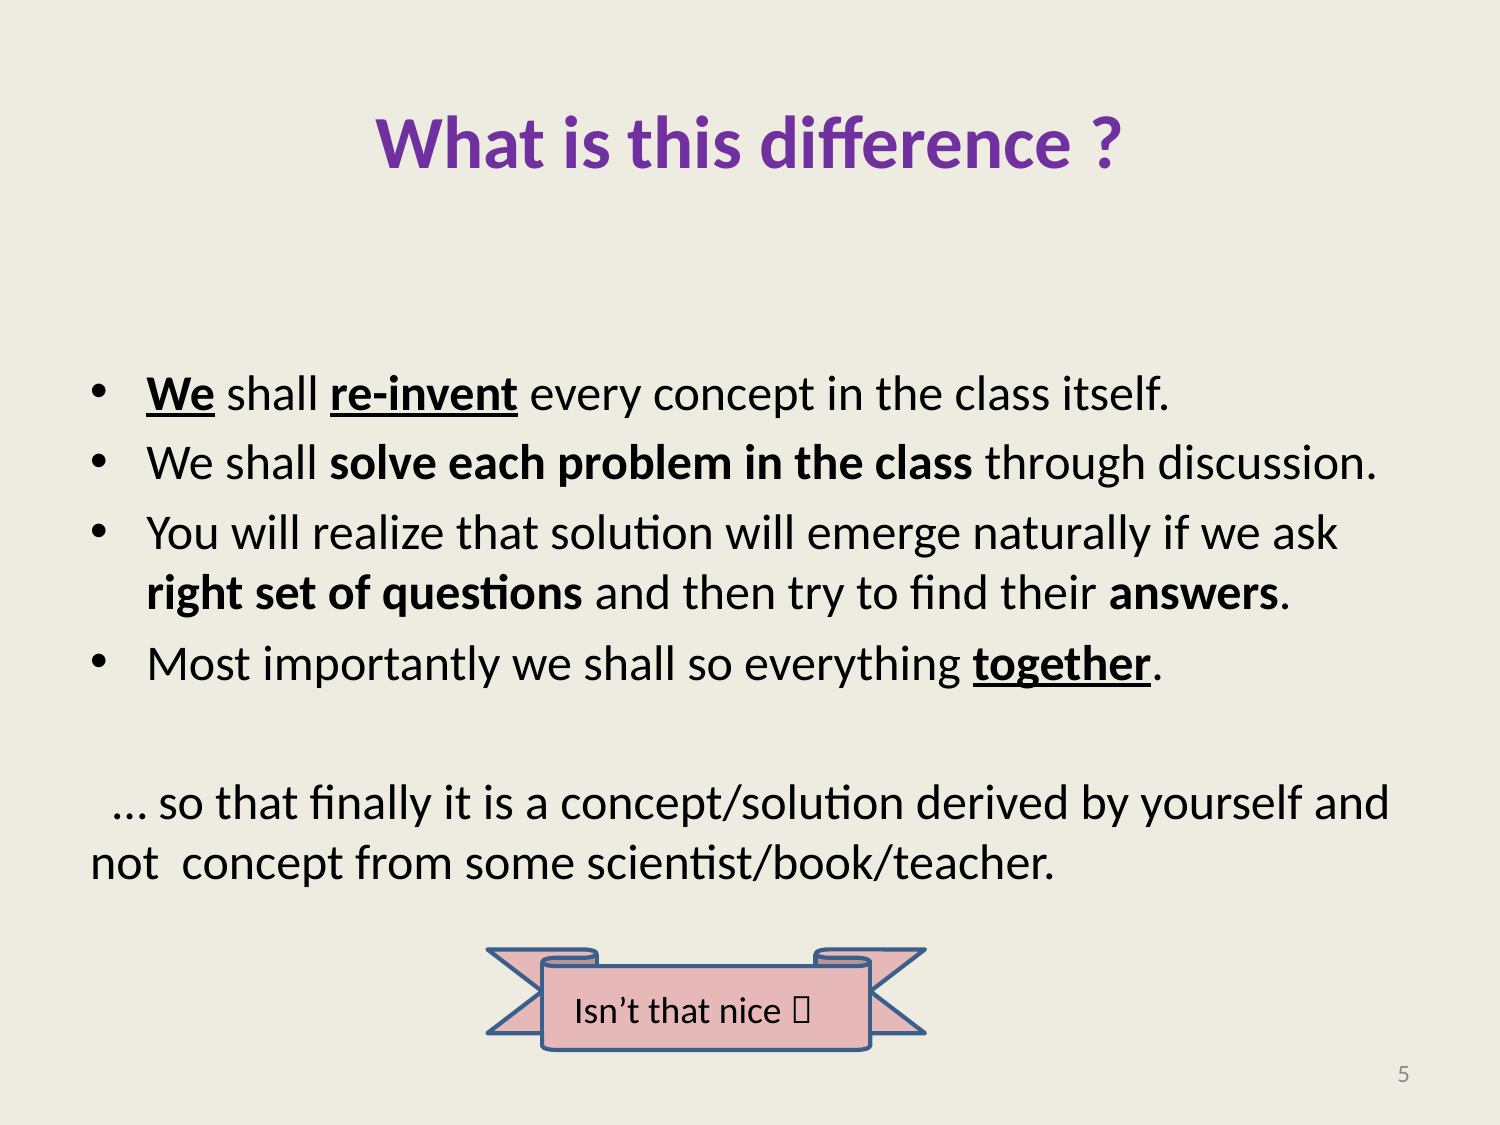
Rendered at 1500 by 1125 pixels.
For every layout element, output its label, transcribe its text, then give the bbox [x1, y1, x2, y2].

slide_number 5 [1074, 1042, 1425, 1103]
text_box Isn’t that nice  [485, 947, 927, 1053]
list We shall re-invent every concept in the class itself. We shall solve each problem in the class through discussion. You will realize that solution will emerge naturally if we ask right set of questions and then try to find their answers. Most importantly we shall so everything together. … so that finally it is a concept/solution derived by yourself and not concept from some scientist/book/teacher. [75, 262, 1425, 1005]
title What is this difference ? [75, 45, 1425, 233]
